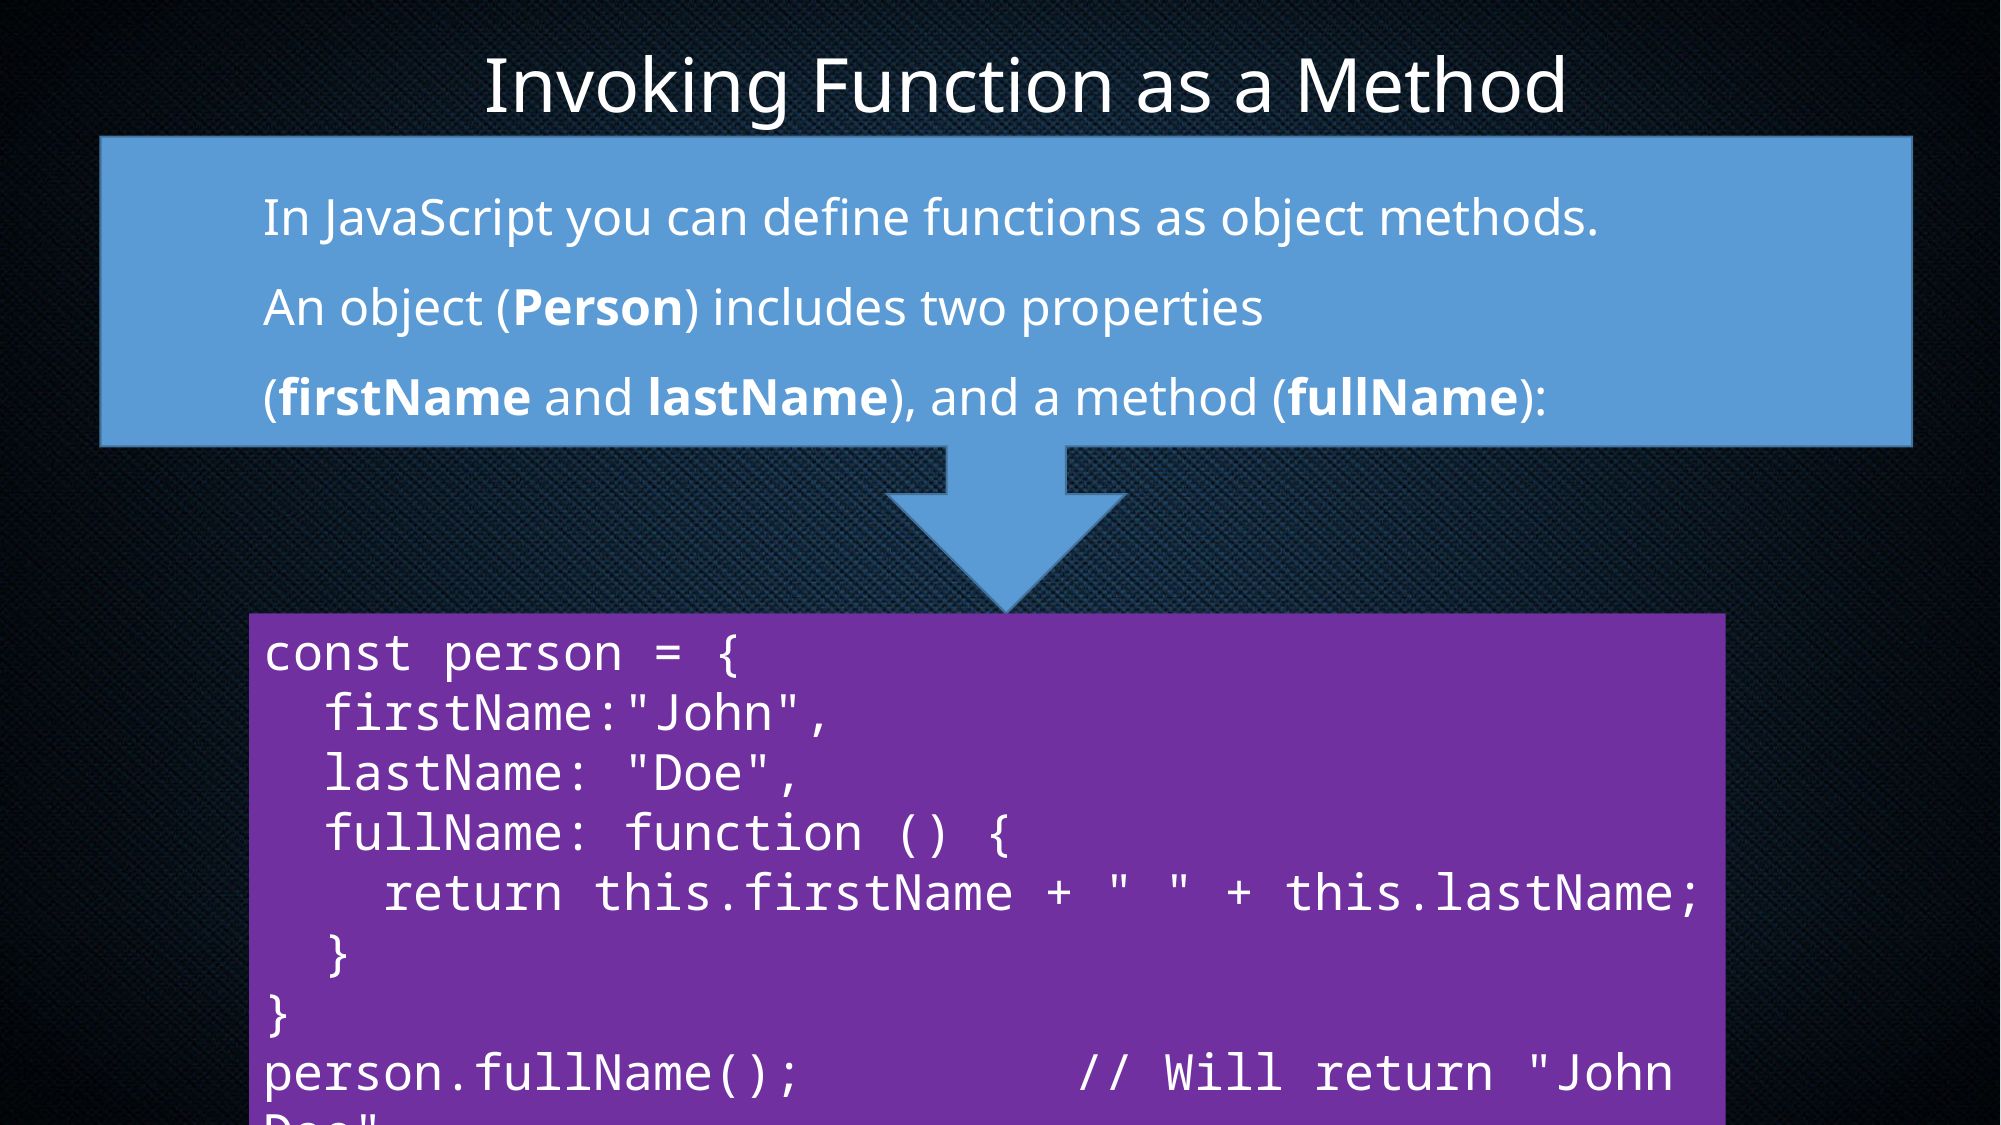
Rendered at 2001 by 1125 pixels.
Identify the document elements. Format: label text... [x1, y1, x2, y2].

text_box [99, 135, 1914, 613]
text_box Invoking Function as a Method [435, 30, 1620, 136]
picture [0, 0, 2001, 1125]
text_box In JavaScript you can define functions as object methods. An object (Person) includes two properties (firstName and lastName), and a method (fullName): [248, 148, 1792, 433]
text_box const person = { firstName:"John", lastName: "Doe", fullName: function () { return this.firstName + " " + this.lastName; } } person.fullName(); // Will return "John Doe" [249, 613, 1726, 1125]
